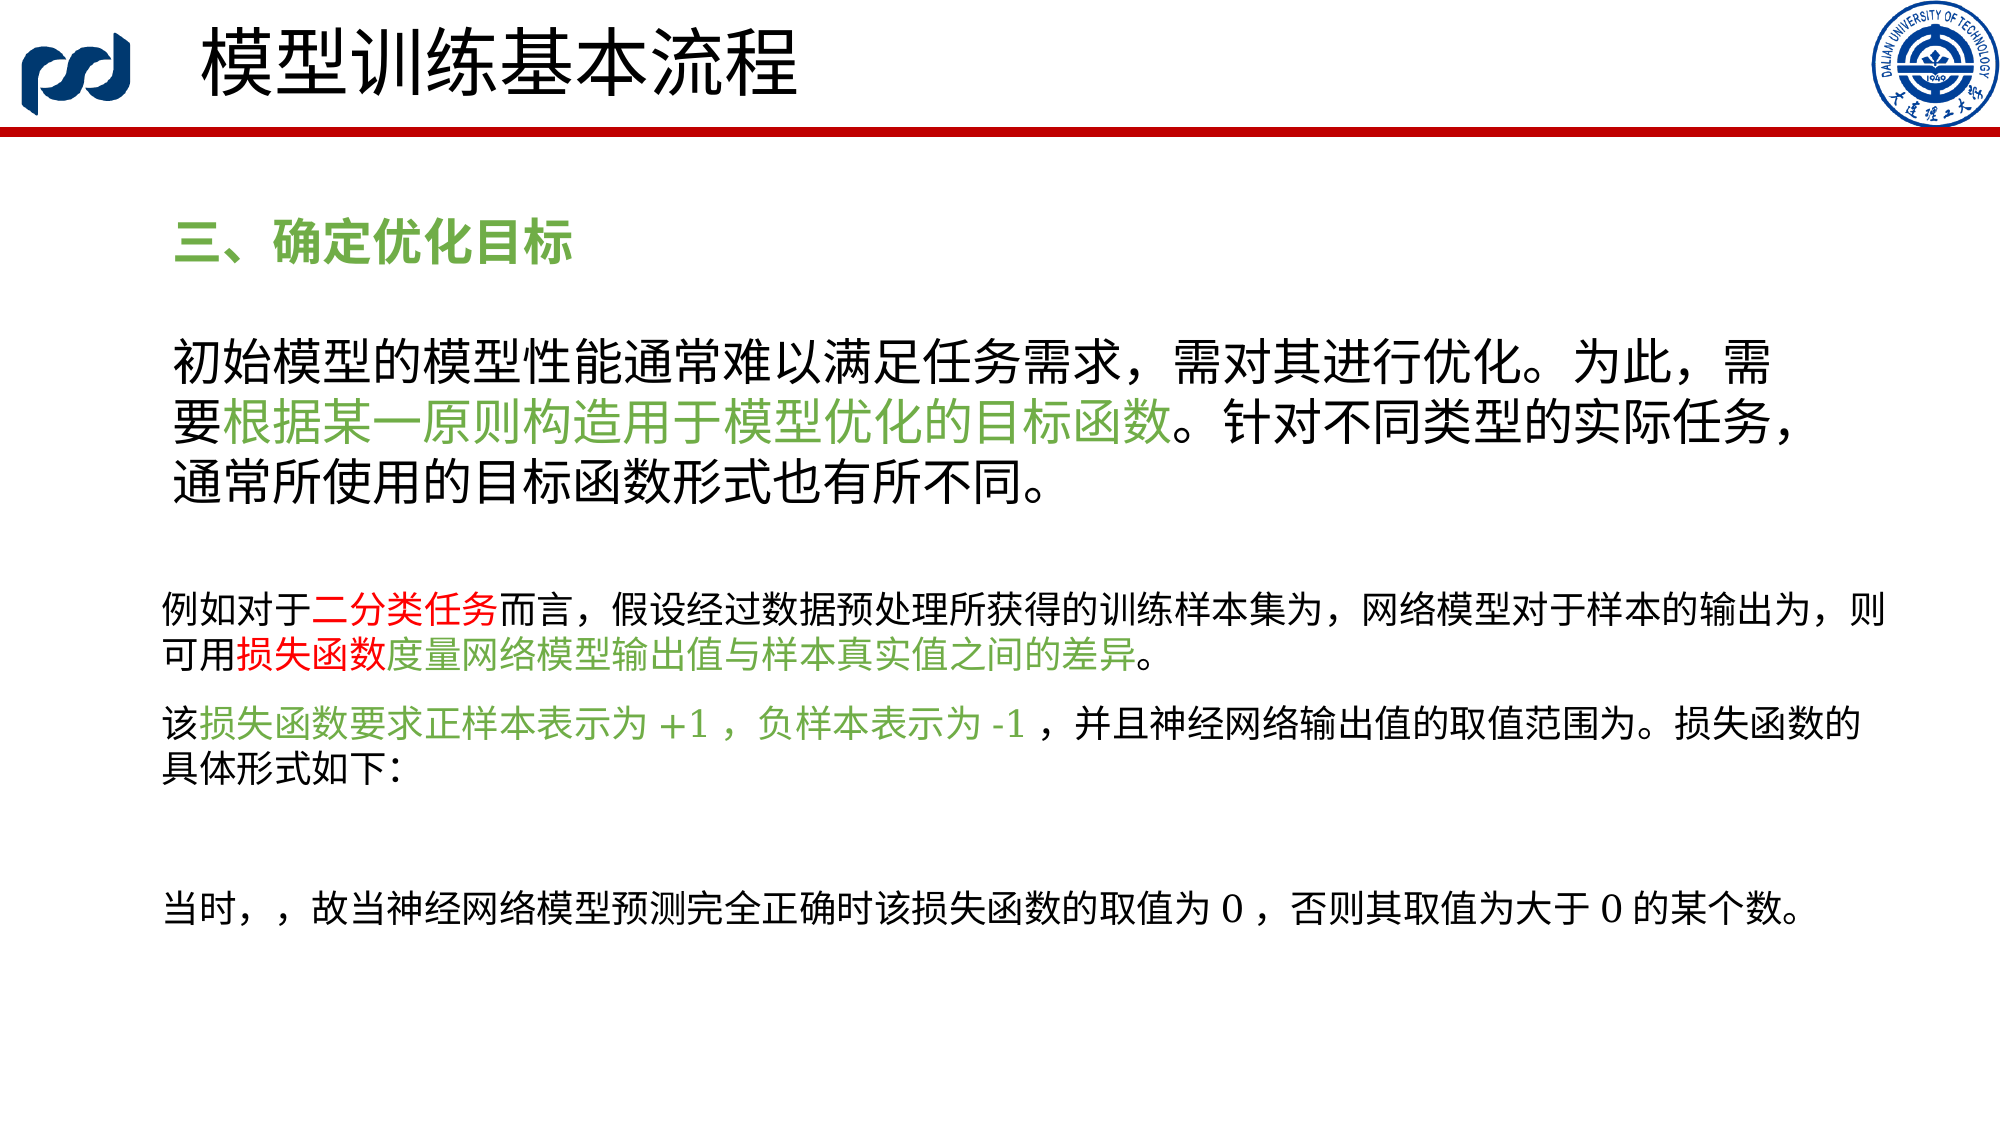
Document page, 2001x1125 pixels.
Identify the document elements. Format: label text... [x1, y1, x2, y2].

title 模型训练基本流程 [150, 15, 1327, 118]
picture [1871, 0, 2001, 128]
picture [12, 11, 150, 122]
text_box 三、确定优化目标 初始模型的模型性能通常难以满足任务需求，需对其进行优化。为此，需要根据某一原则构造用于模型优化的目标函数。针对不同类型的实际任务，通常所使用的目标函数形式也有所不同。 [158, 202, 1812, 518]
